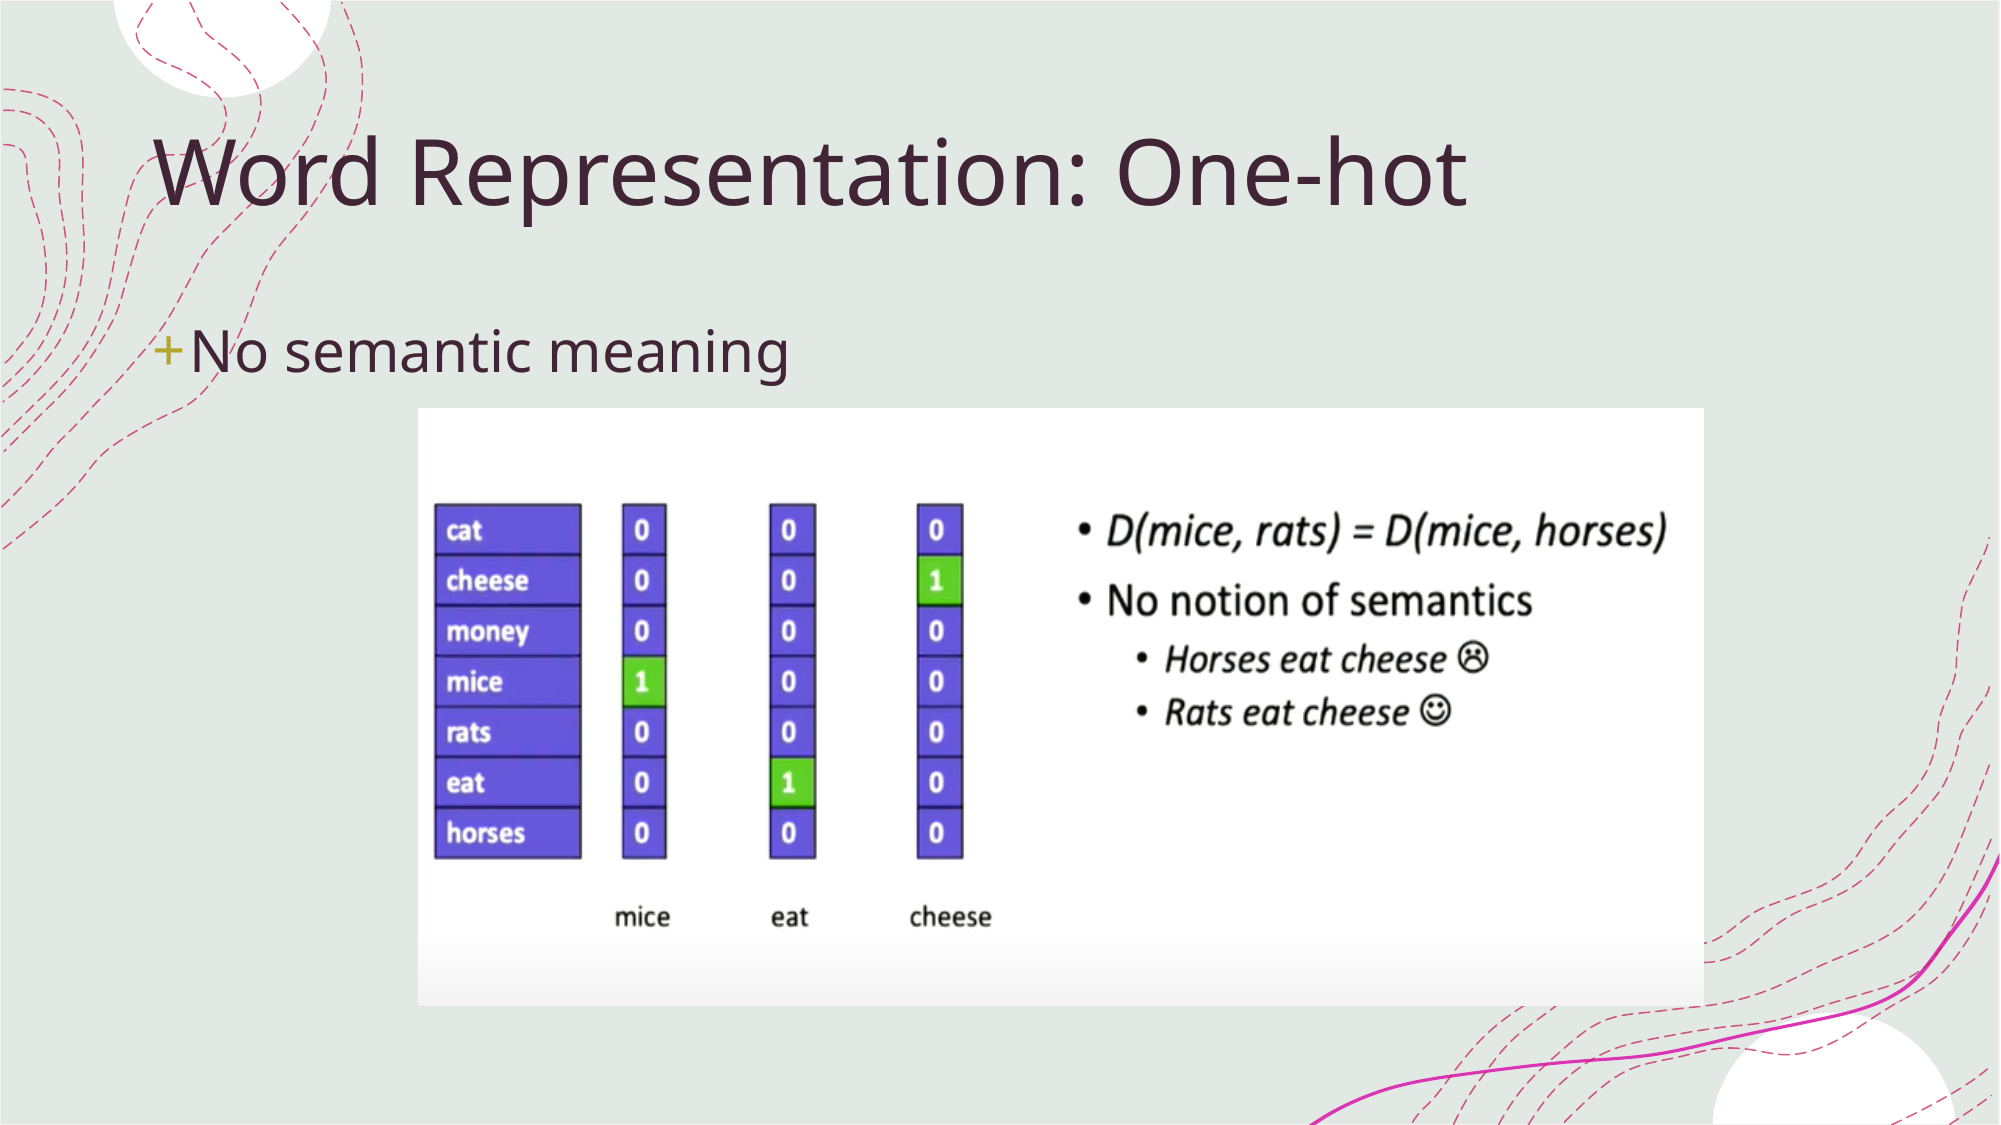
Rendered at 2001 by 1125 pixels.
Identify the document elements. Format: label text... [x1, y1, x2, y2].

title Word Representation: One-hot [137, 59, 1863, 278]
picture [418, 408, 1704, 1006]
list No semantic meaning [137, 299, 1863, 1014]
